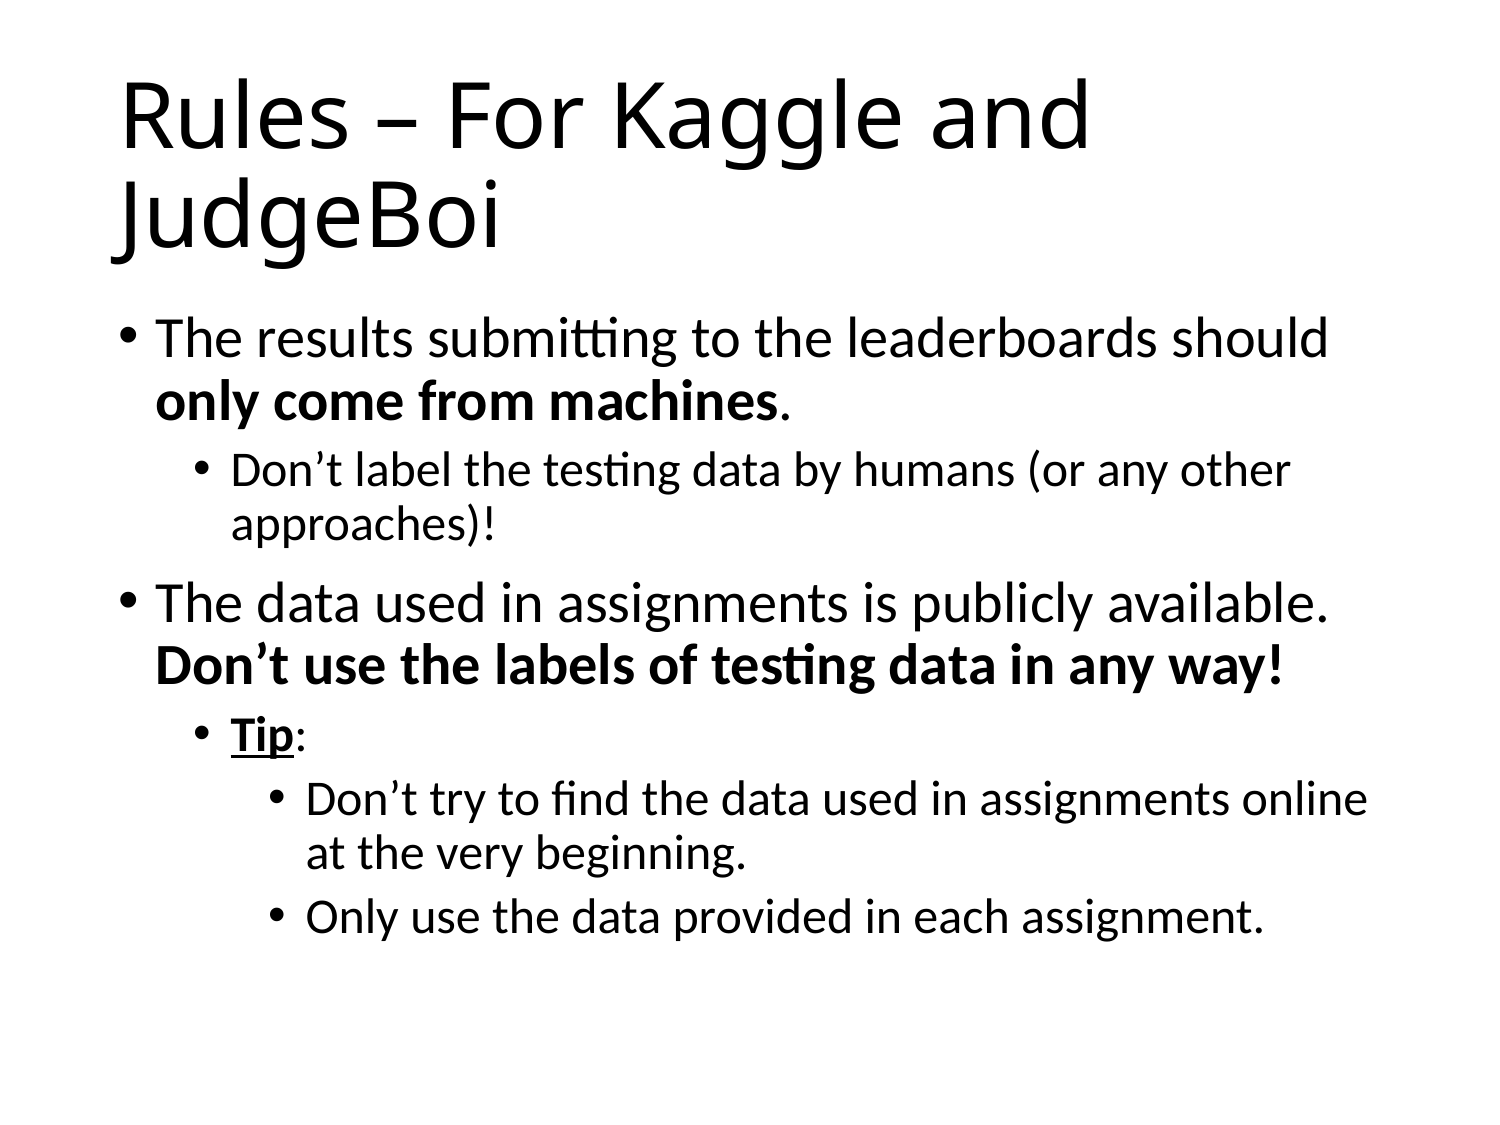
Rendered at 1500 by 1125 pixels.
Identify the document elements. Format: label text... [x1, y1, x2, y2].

list The results submitting to the leaderboards should only come from machines. Don’t label the testing data by humans (or any other approaches)! The data used in assignments is publicly available. Don’t use the labels of testing data in any way! Tip: Don’t try to find the data used in assignments online at the very beginning. Only use the data provided in each assignment. [103, 299, 1397, 1125]
title Rules – For Kaggle and JudgeBoi [103, 59, 1397, 278]
